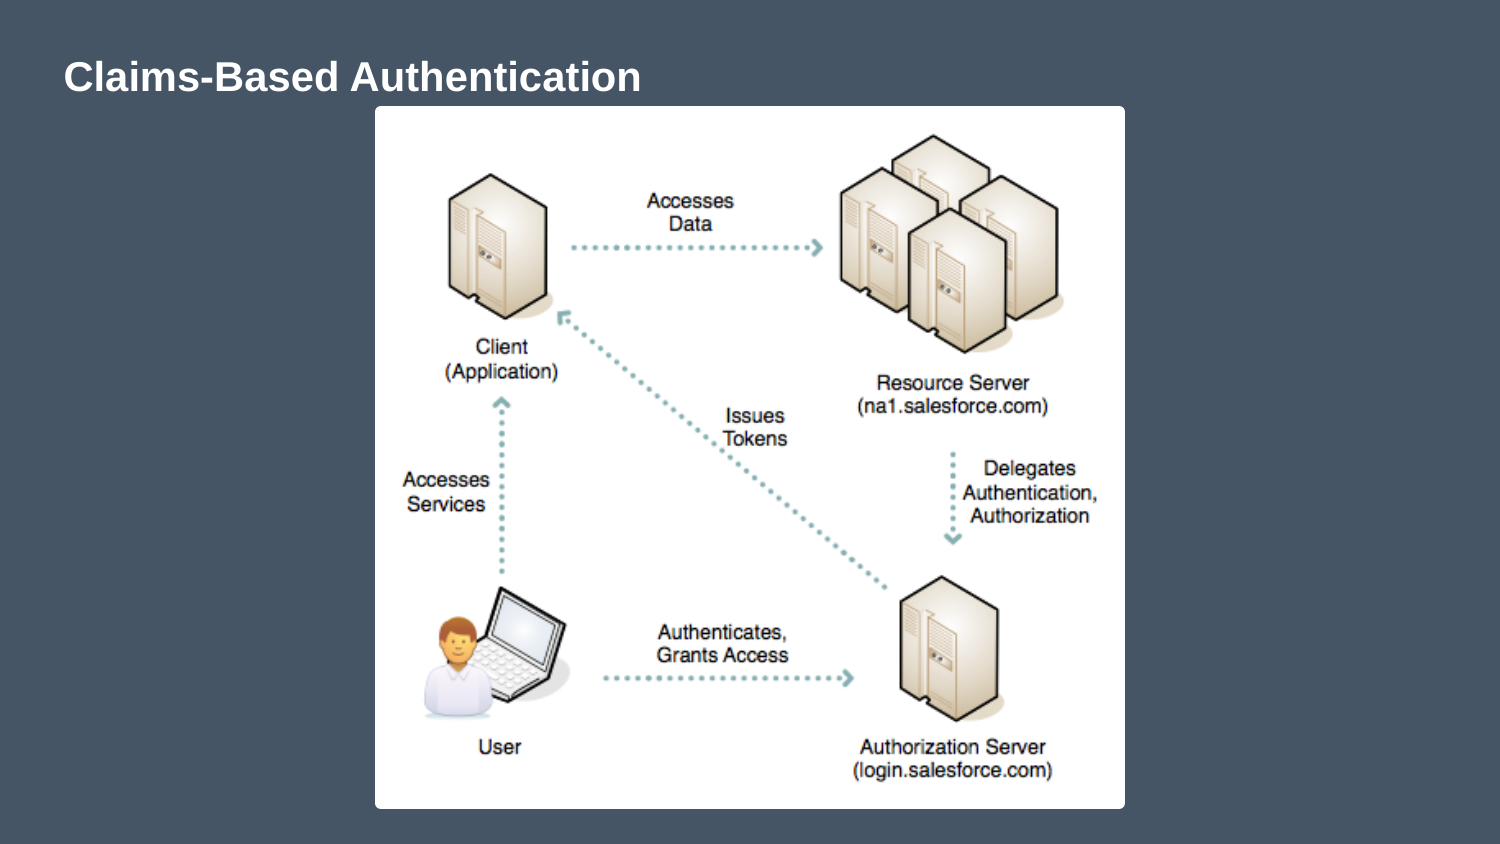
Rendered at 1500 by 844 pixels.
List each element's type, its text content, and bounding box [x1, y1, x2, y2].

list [386, 118, 1113, 797]
title Claims-Based Authentication [48, 20, 1449, 119]
